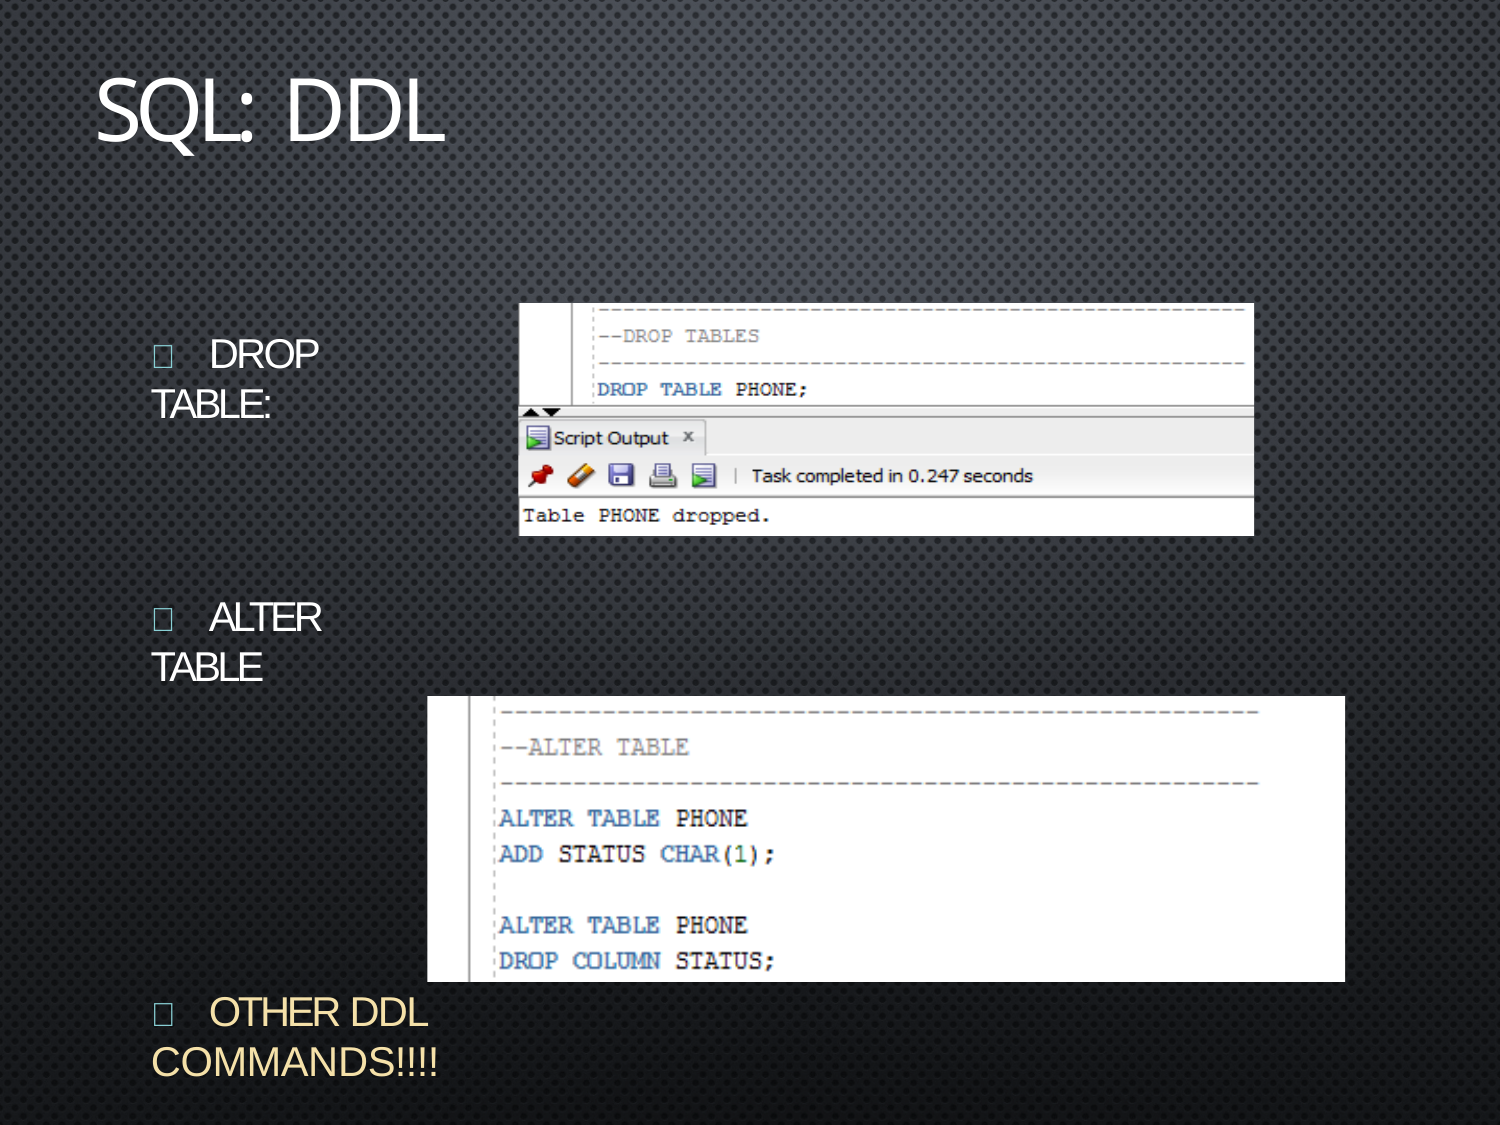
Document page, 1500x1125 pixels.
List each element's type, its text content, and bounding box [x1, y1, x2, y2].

text_box  OTHER DDL COMMANDS!!!! [148, 983, 729, 1086]
text_box  DROP TABLE: [148, 324, 453, 427]
text_box [427, 696, 1346, 982]
text_box [518, 303, 1255, 536]
text_box  ALTER TABLE [148, 588, 449, 691]
title SQL: DDL [92, 10, 457, 201]
